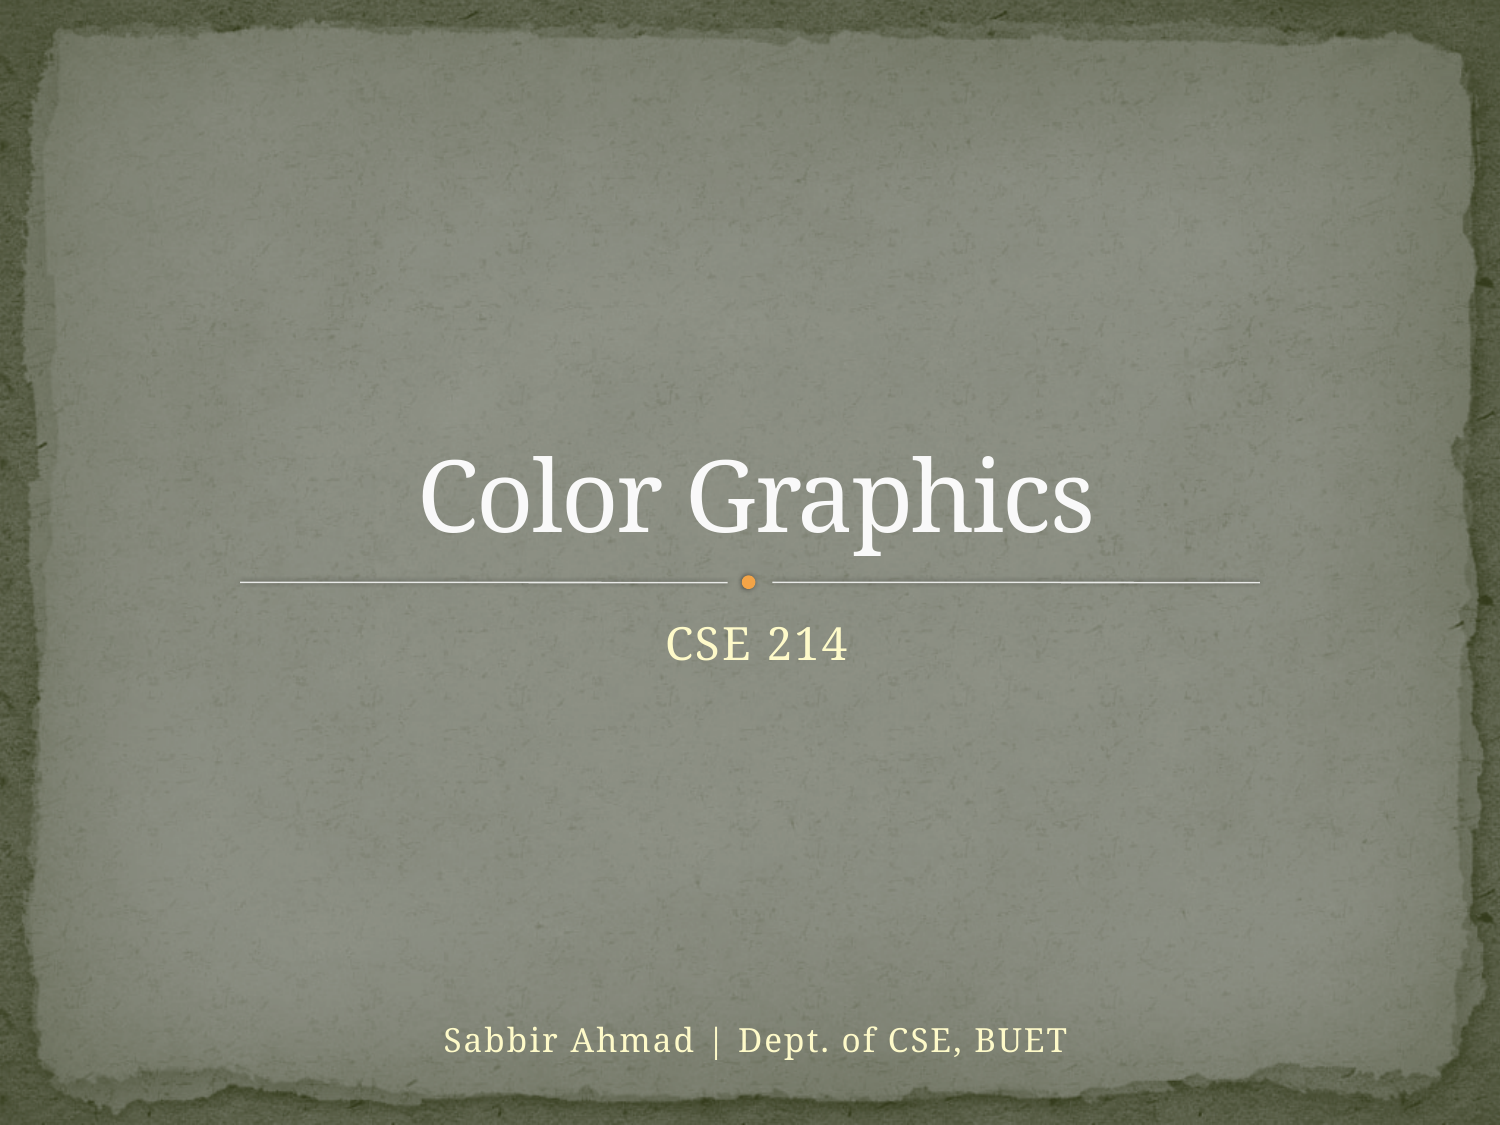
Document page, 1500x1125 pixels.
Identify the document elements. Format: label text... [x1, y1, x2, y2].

text_box Sabbir Ahmad | Dept. of CSE, BUET [74, 1011, 1438, 1081]
subtitle CSE 214 [75, 606, 1438, 795]
title Color Graphics [74, 235, 1438, 561]
